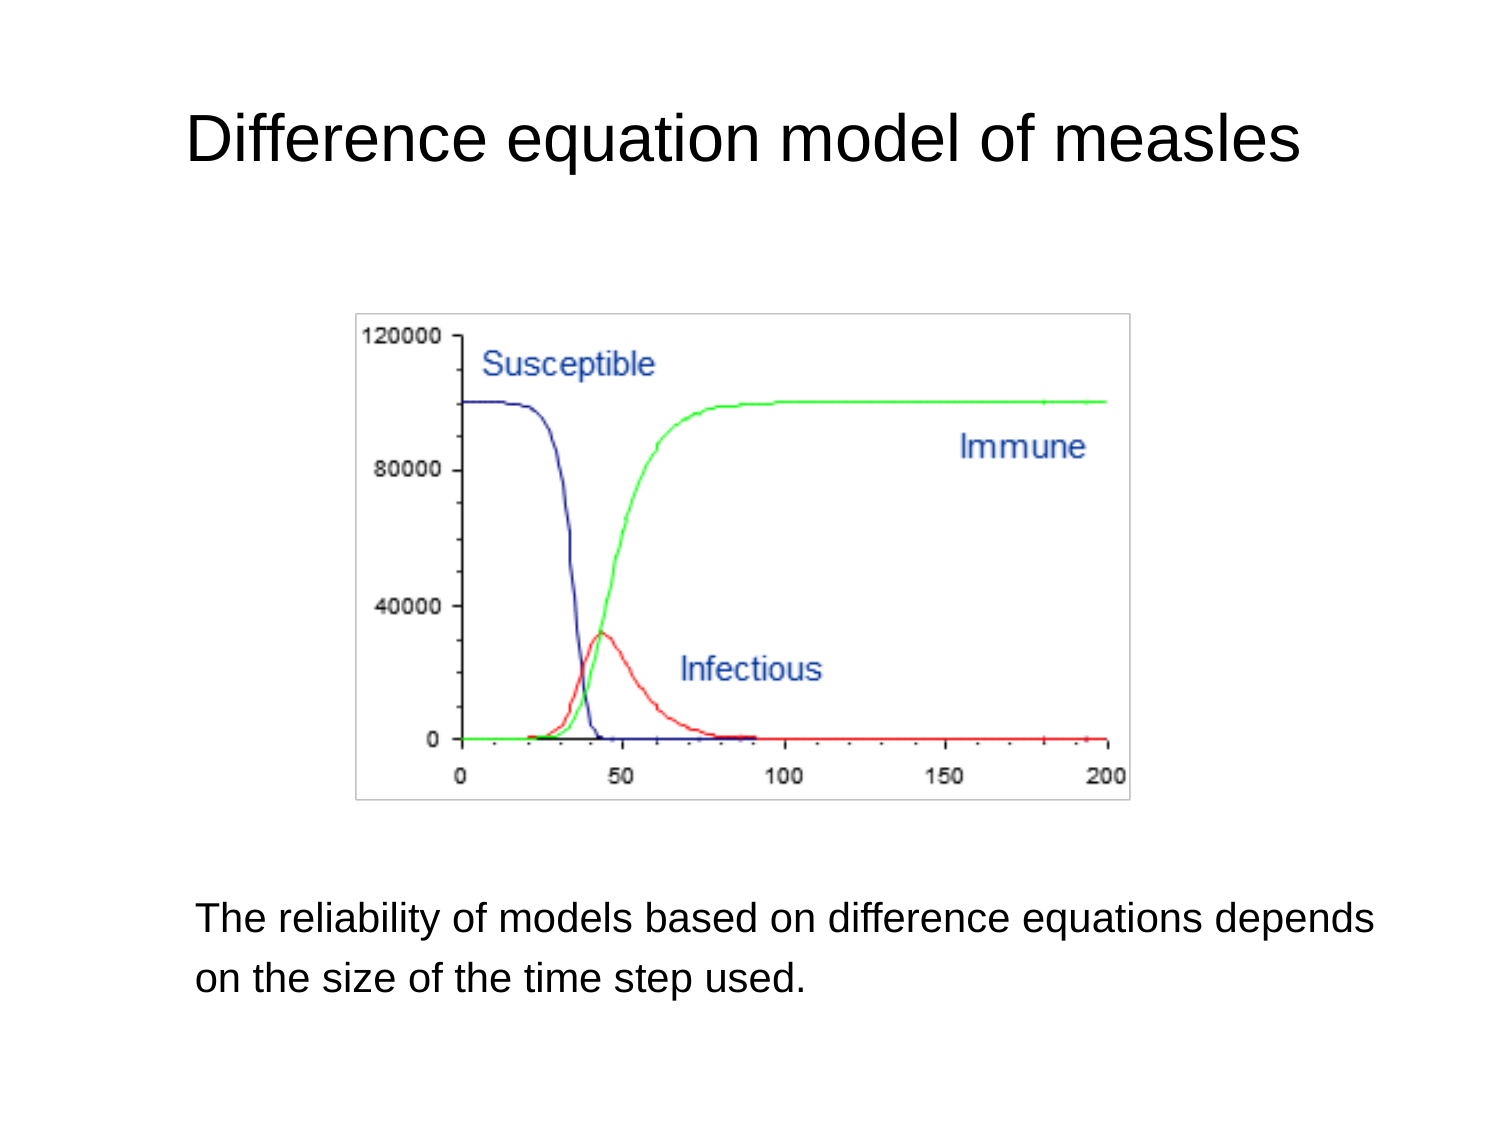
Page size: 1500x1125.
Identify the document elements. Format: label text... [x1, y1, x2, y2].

picture [345, 312, 1142, 805]
text_box The reliability of models based on difference equations depends on the size of the time step used. [180, 873, 1430, 1008]
text_box Difference equation model of measles [71, 92, 1415, 175]
